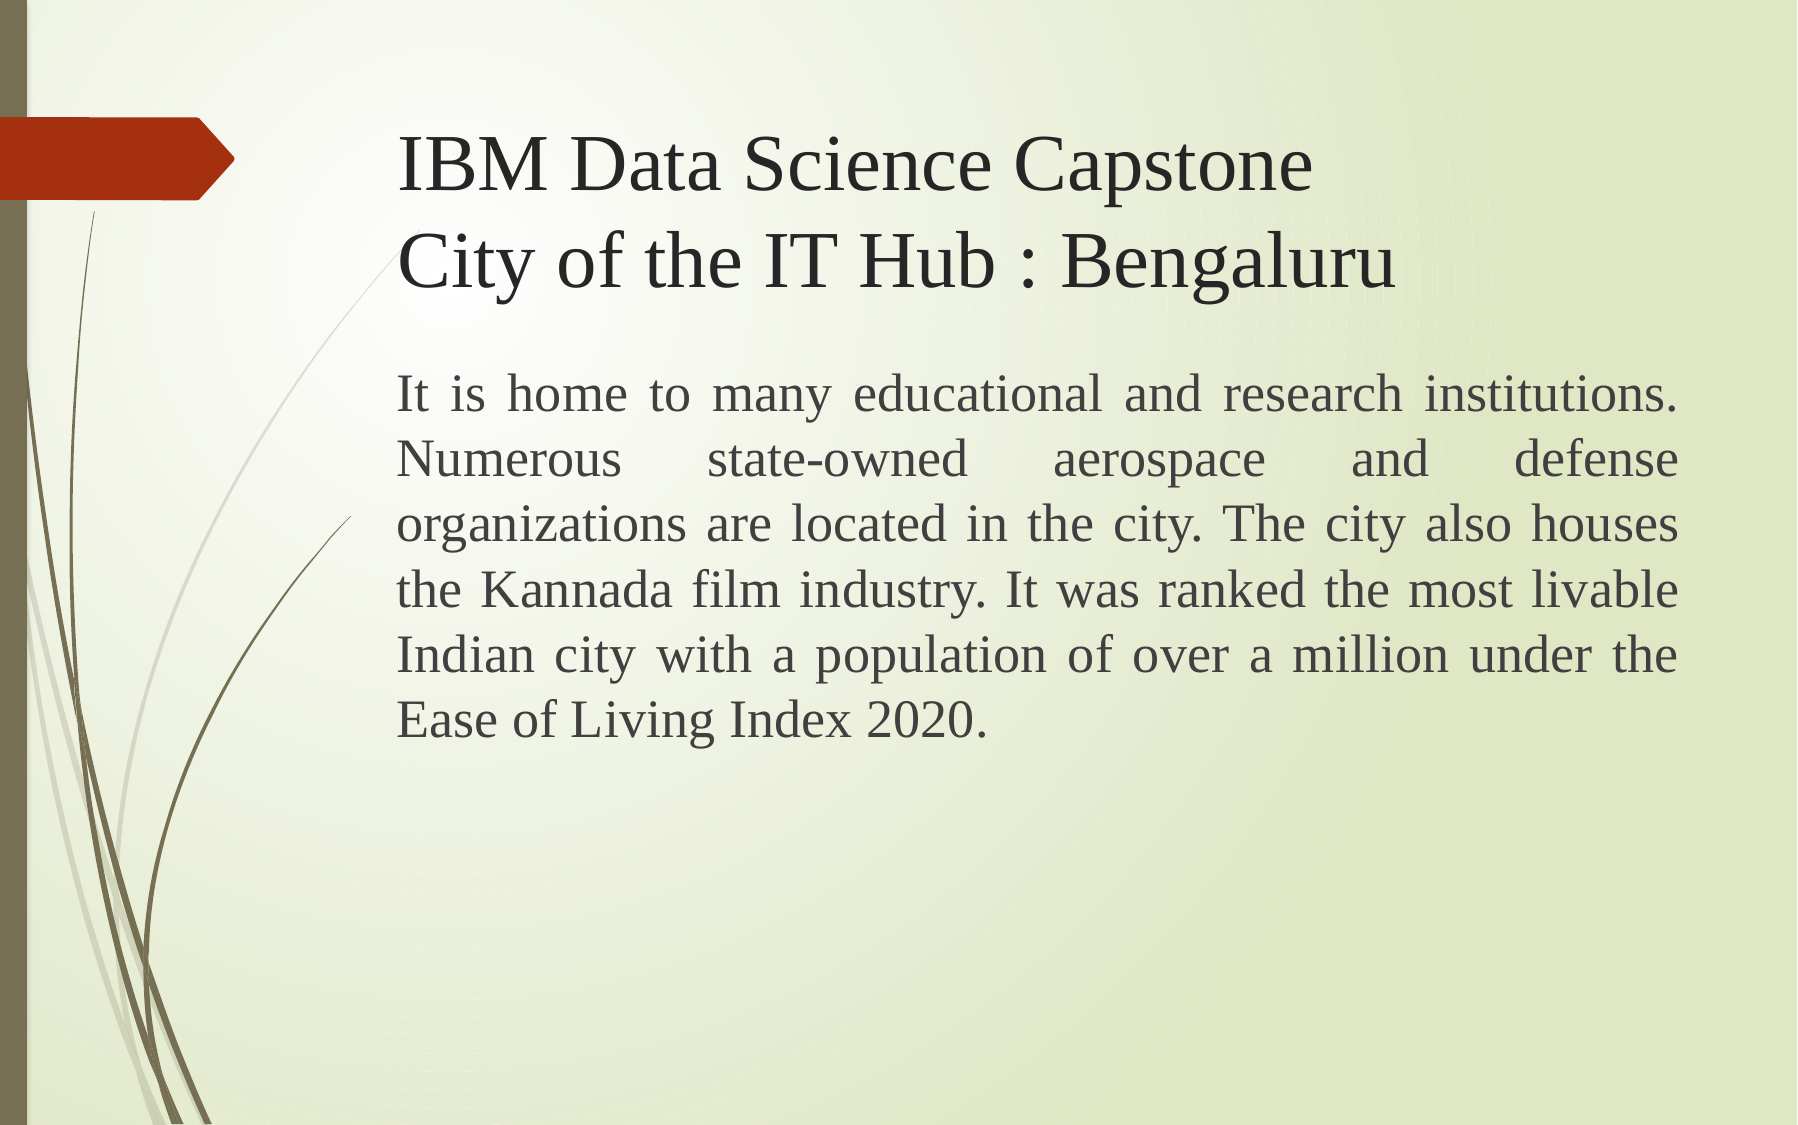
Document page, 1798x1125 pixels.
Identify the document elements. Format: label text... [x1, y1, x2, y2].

list It is home to many educational and research institutions. Numerous state-owned aerospace and defense organizations are located in the city. The city also houses the Kannada film industry. It was ranked the most livable Indian city with a population of over a million under the Ease of Living Index 2020. [381, 350, 1696, 970]
title IBM Data Science Capstone City of the IT Hub : Bengaluru [382, 102, 1696, 313]
